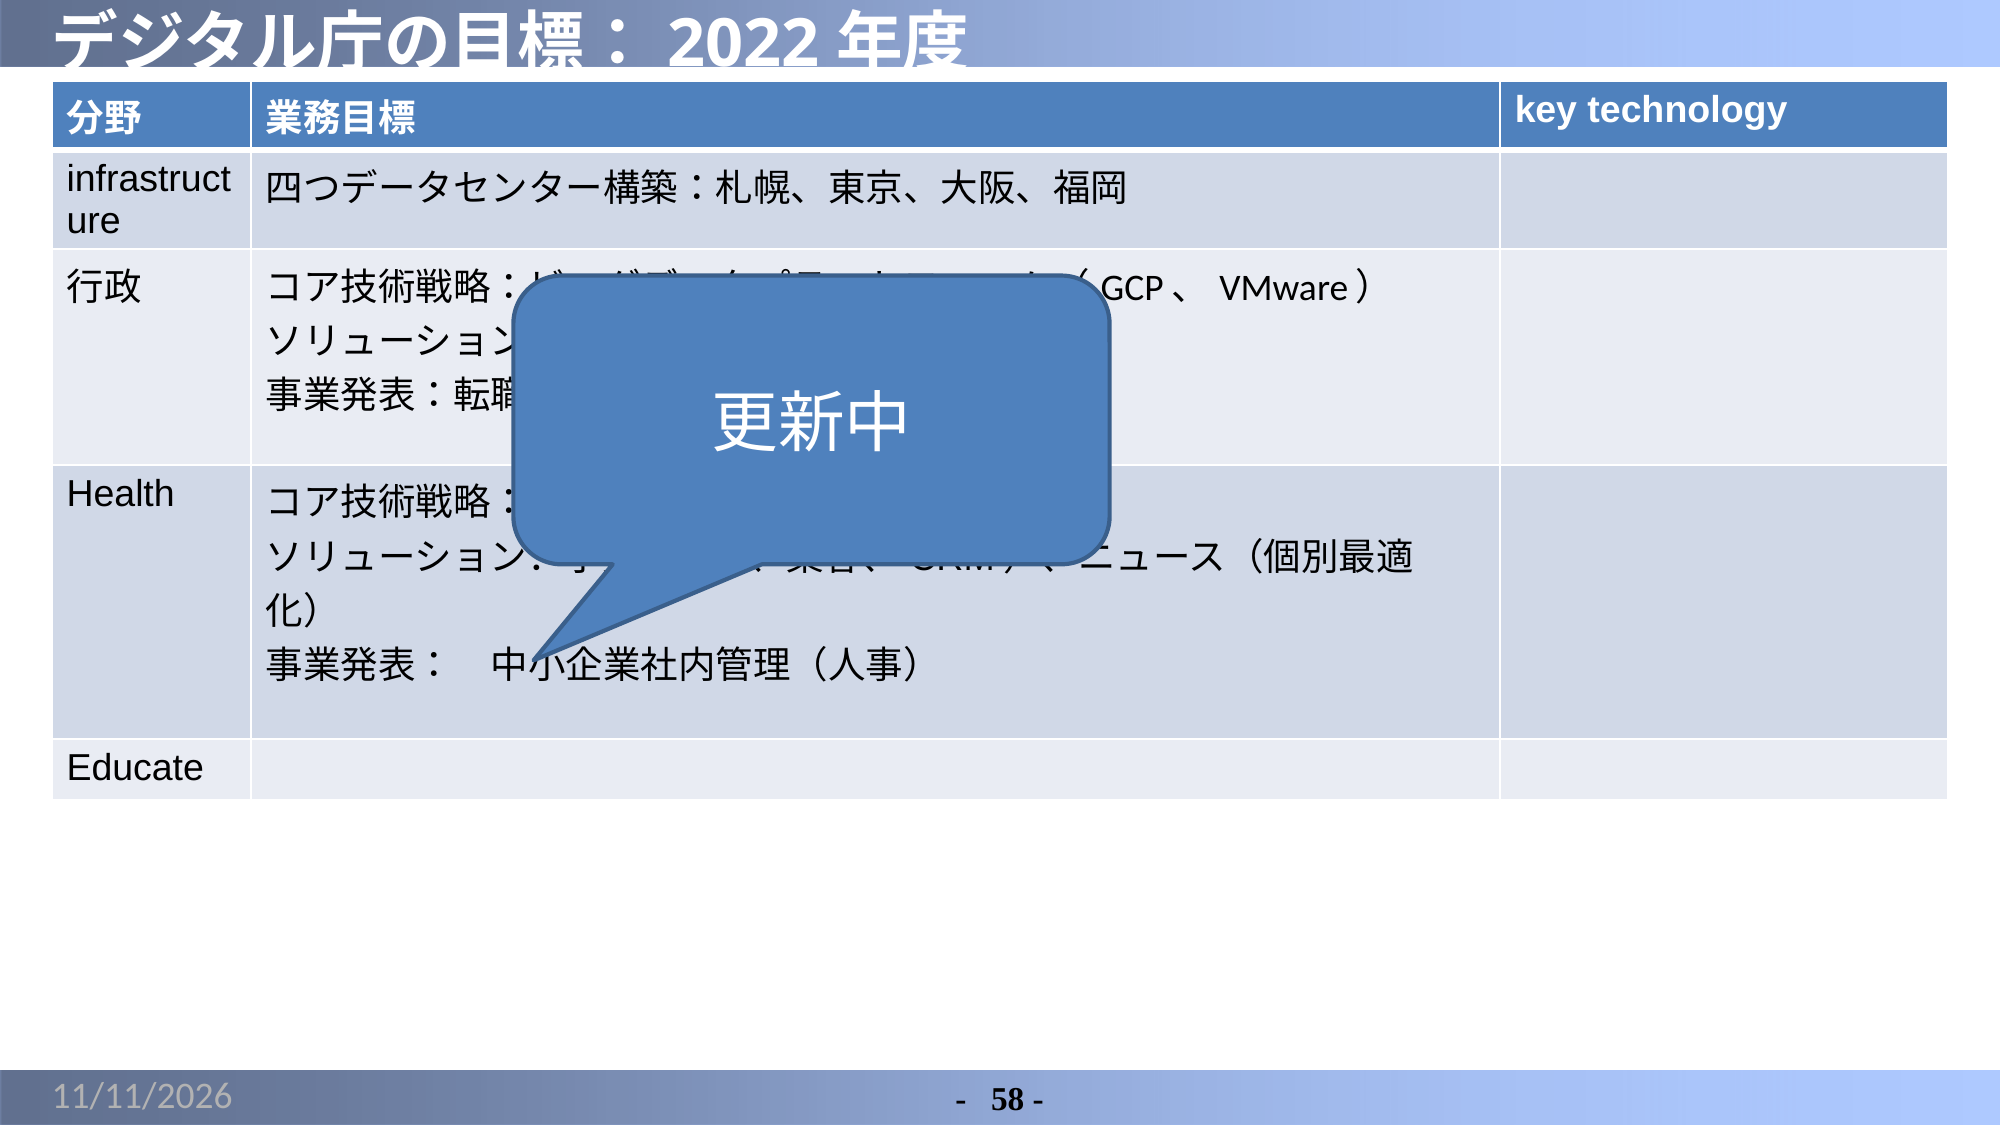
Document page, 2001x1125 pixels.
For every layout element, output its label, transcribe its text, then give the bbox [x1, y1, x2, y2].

table_header key technology [1501, 82, 1947, 147]
table_cell Educate [53, 740, 250, 799]
table_cell [1501, 153, 1947, 248]
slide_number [51, 1071, 512, 1117]
slide_number - 58 - [934, 1078, 1063, 1117]
title デジタル庁の目標：2022年度 [51, 0, 1921, 80]
table_cell [1501, 466, 1947, 738]
table_cell コア技術戦略：ビッグデータプラットフォーム（GCP、VMware） ソリューション：小売（EC） 事業発表：転職エージェント（有料職業紹介認定） [252, 250, 1499, 464]
table_cell Health [53, 466, 250, 738]
table_cell infrastructure [53, 153, 250, 248]
table_header 業務目標 [252, 82, 1499, 147]
table_cell 四つデータセンター構築：札幌、東京、大阪、福岡 [252, 153, 1499, 248]
table_cell [1501, 250, 1947, 464]
table_cell コア技術戦略：機械学習（画像認識） ソリューション：小売（EC、集客、CRM）、ニュース（個別最適化） 事業発表： 中小企業社内管理（人事） [252, 466, 1499, 738]
table_cell [252, 740, 1499, 799]
table_cell 行政 [53, 250, 250, 464]
text_box 更新中 [511, 273, 1112, 663]
table_cell [1501, 740, 1947, 799]
table_header 分野 [53, 82, 250, 147]
